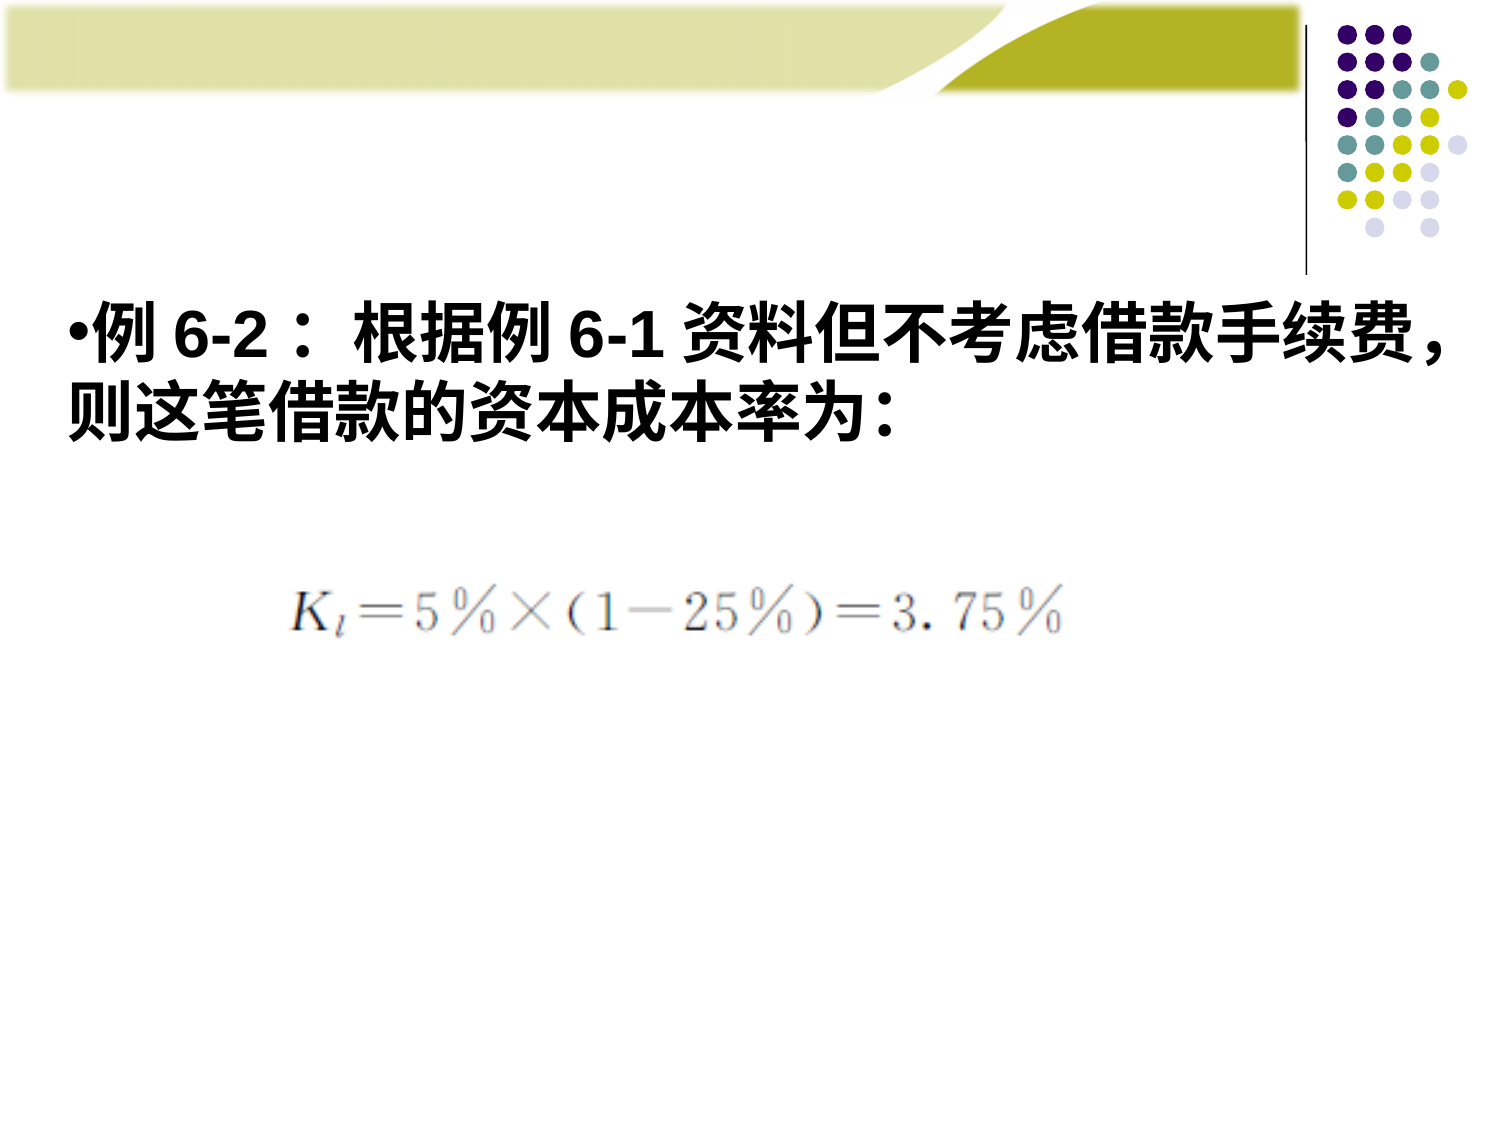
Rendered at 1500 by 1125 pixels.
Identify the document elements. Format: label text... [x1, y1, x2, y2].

text_box 例6-2：根据例6-1资料但不考虑借款手续费，则这笔借款的资本成本率为： [53, 96, 1436, 458]
picture [253, 562, 1106, 682]
picture [0, 0, 1309, 101]
